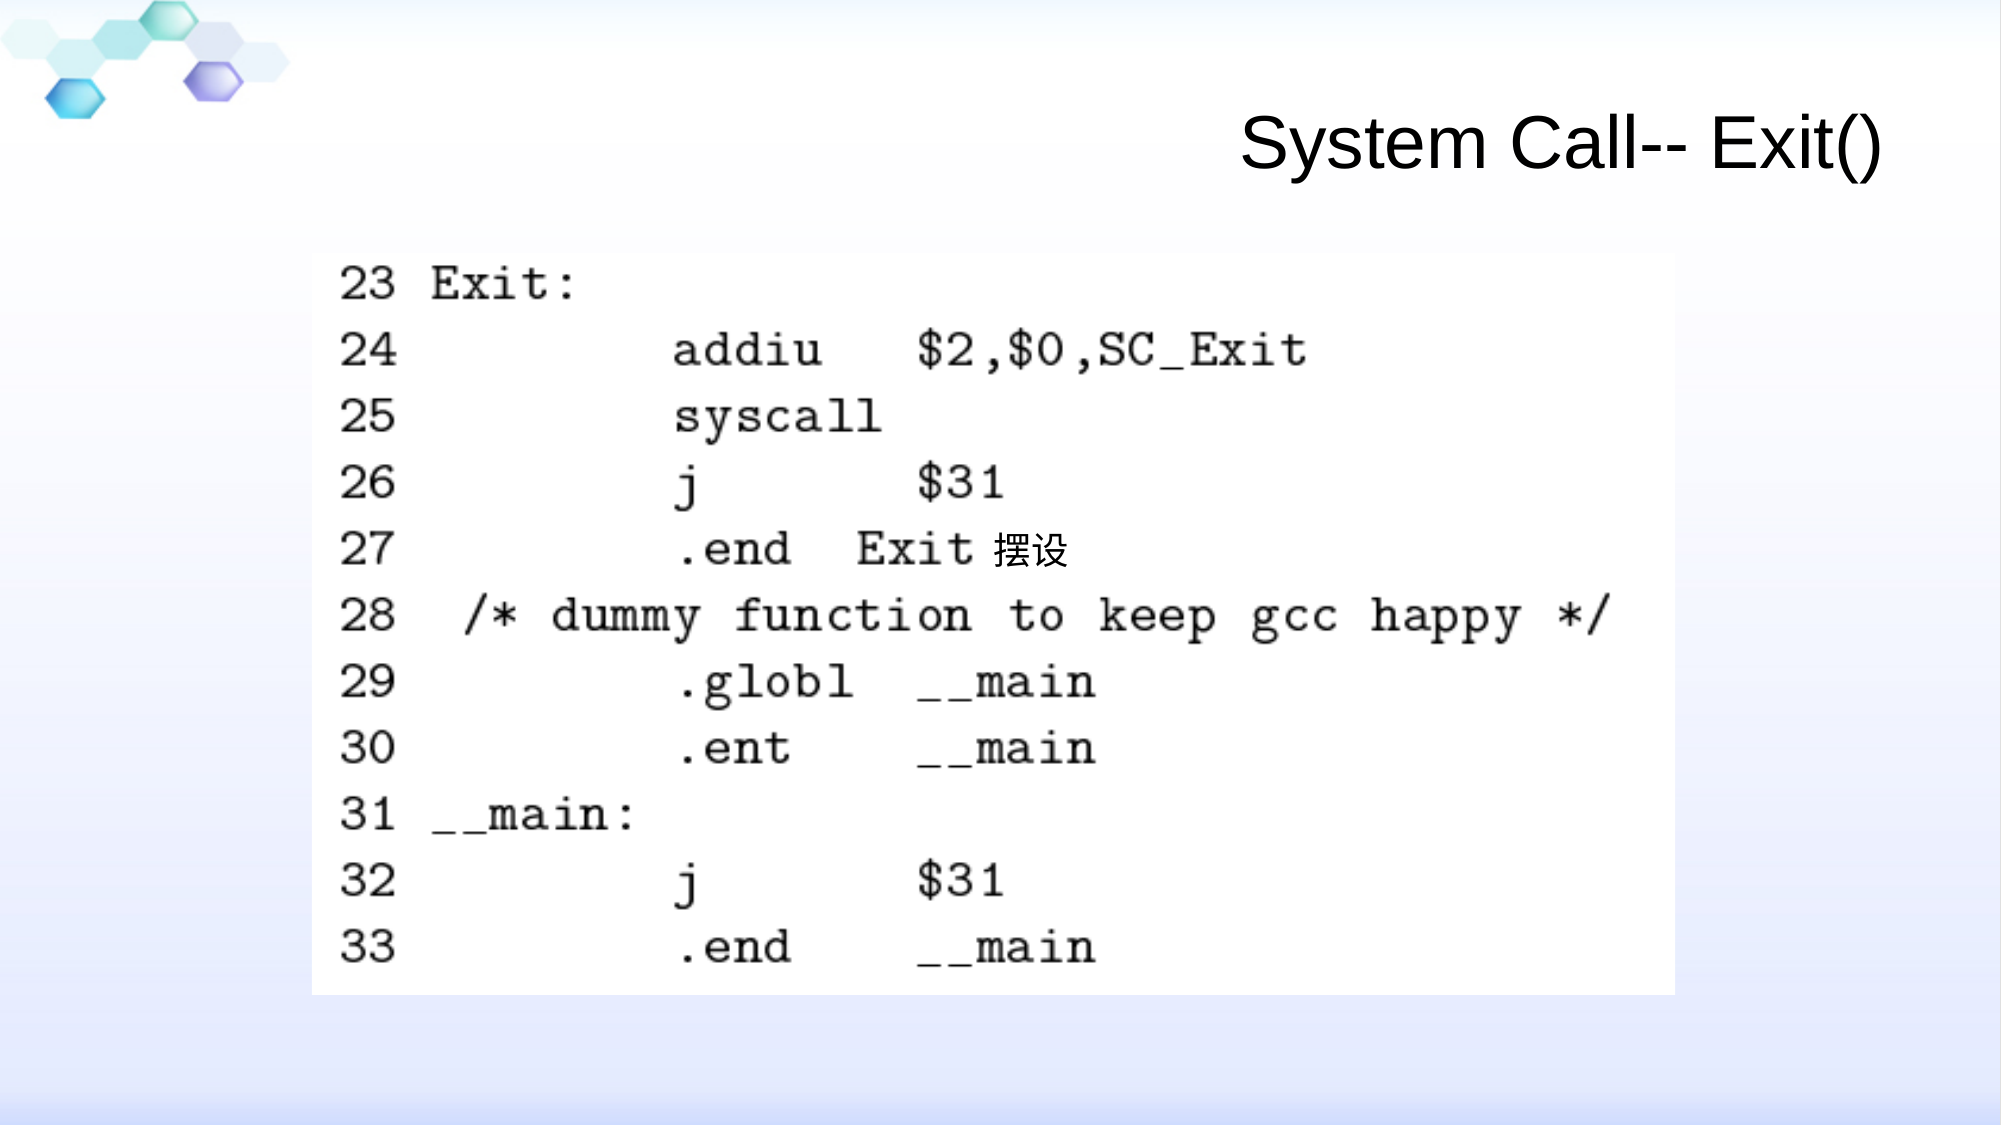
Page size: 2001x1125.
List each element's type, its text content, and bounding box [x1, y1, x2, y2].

picture [0, 0, 2001, 1125]
title System Call-- Exit() [99, 44, 1901, 233]
